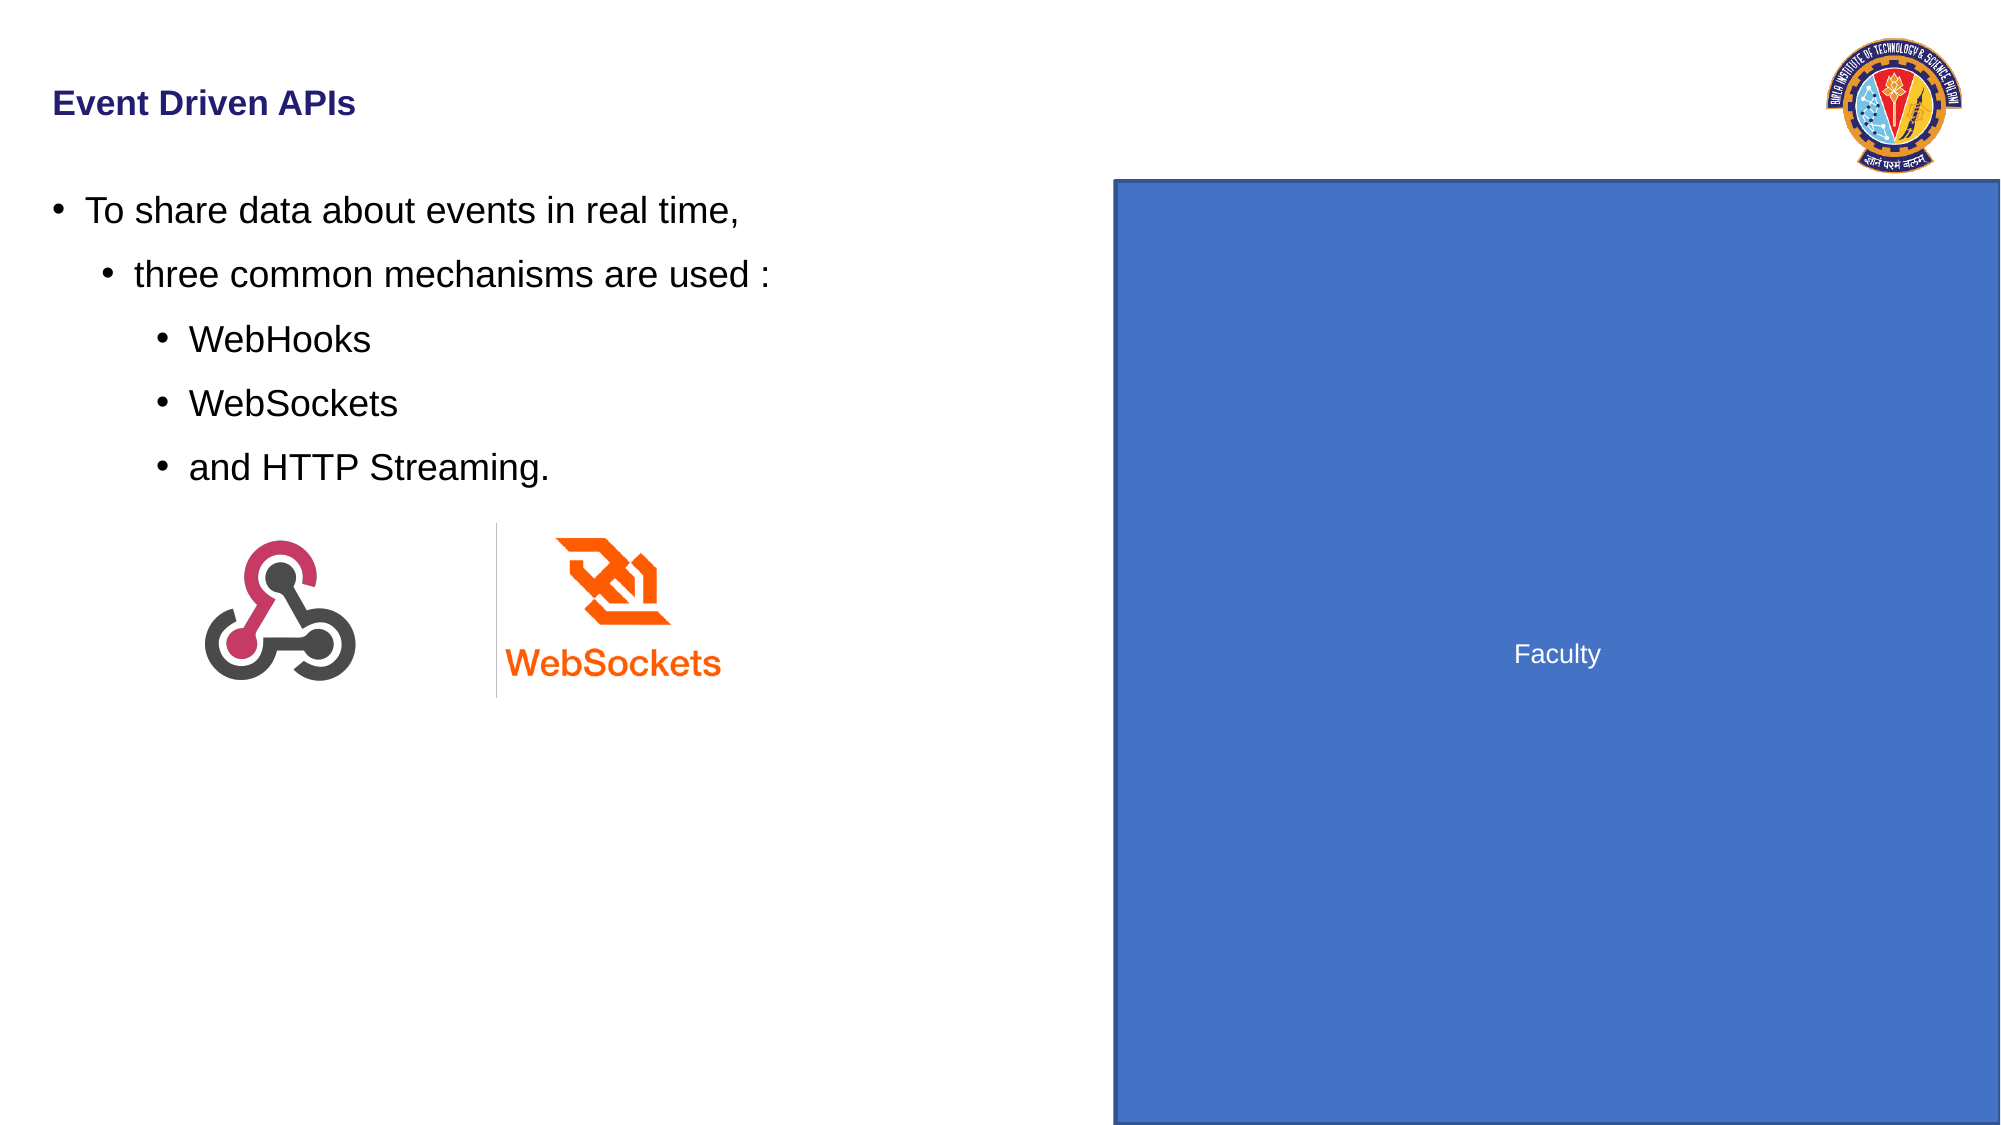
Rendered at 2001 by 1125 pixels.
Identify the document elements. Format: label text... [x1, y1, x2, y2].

list To share data about events in real time, three common mechanisms are used : WebHooks WebSockets and HTTP Streaming. [37, 178, 1000, 957]
picture [205, 540, 356, 681]
title Event Driven APIs [37, 38, 1810, 174]
picture [410, 487, 833, 734]
picture [1825, 38, 1962, 174]
